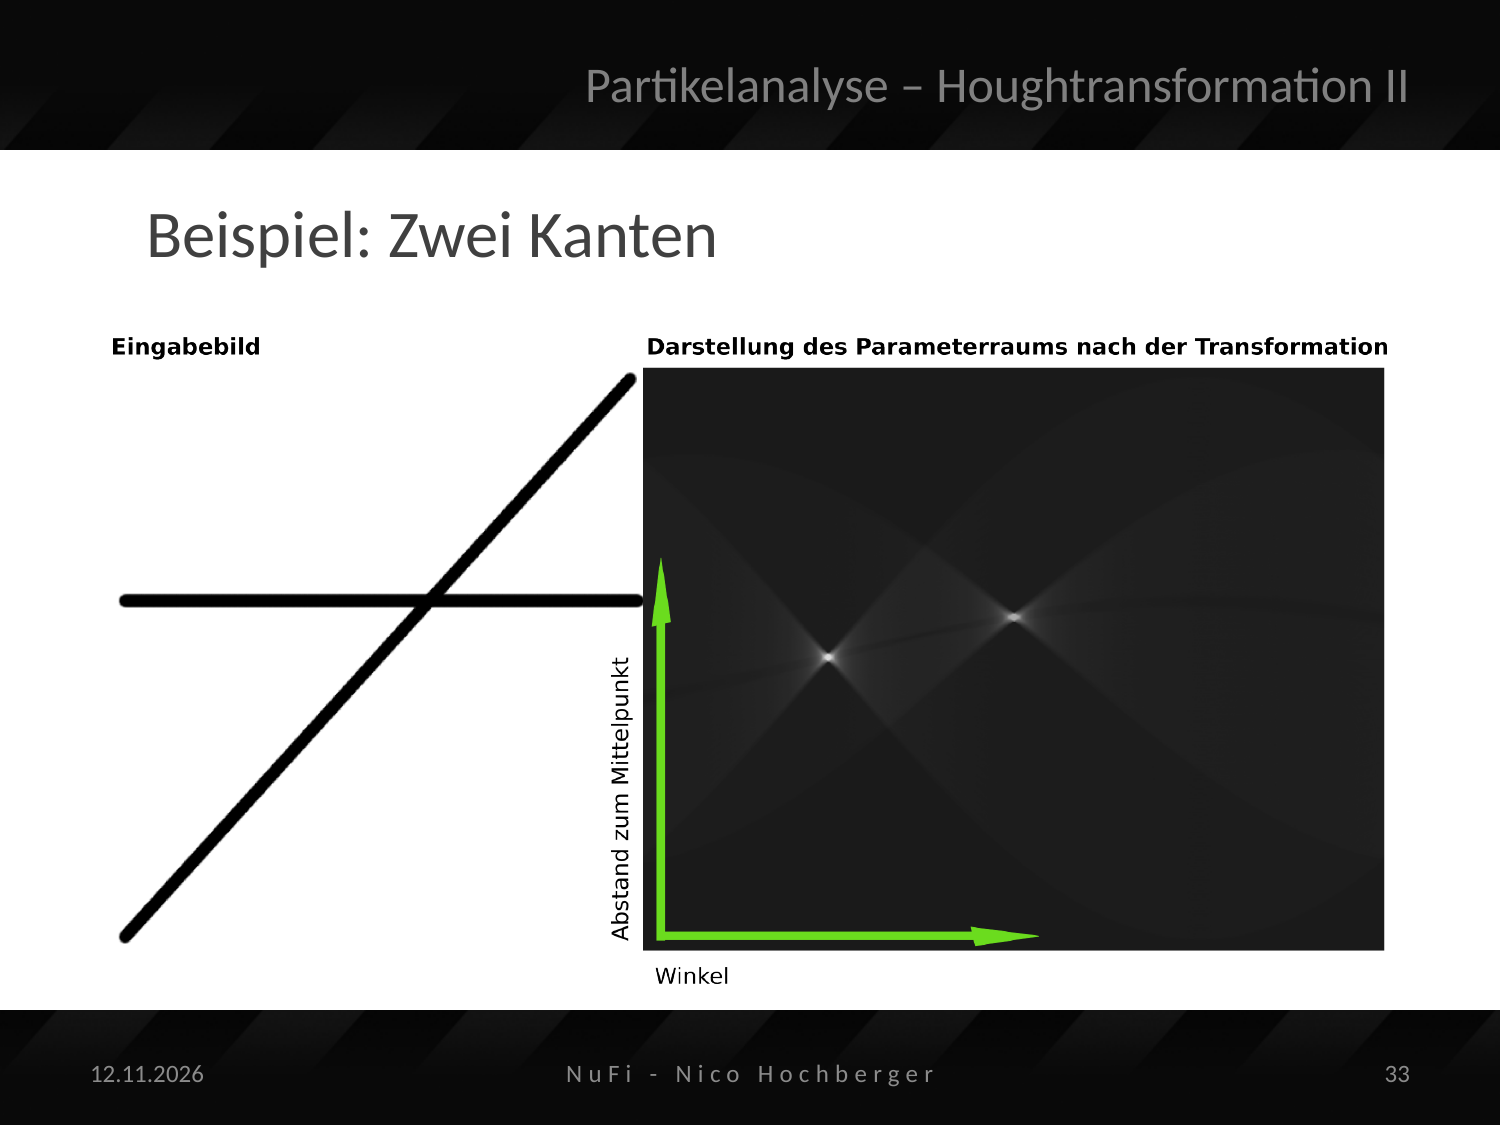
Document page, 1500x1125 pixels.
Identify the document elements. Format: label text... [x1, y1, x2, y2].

footer NuFi - Nico Hochberger [348, 1042, 1152, 1103]
list Beispiel: Zwei Kanten [75, 175, 1425, 985]
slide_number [75, 1042, 337, 1103]
picture [0, 0, 1500, 150]
picture [112, 337, 1388, 985]
picture [0, 1010, 1500, 1125]
slide_number 33 [1163, 1042, 1425, 1103]
title Partikelanalyse – Houghtransformation II [75, 23, 1425, 141]
